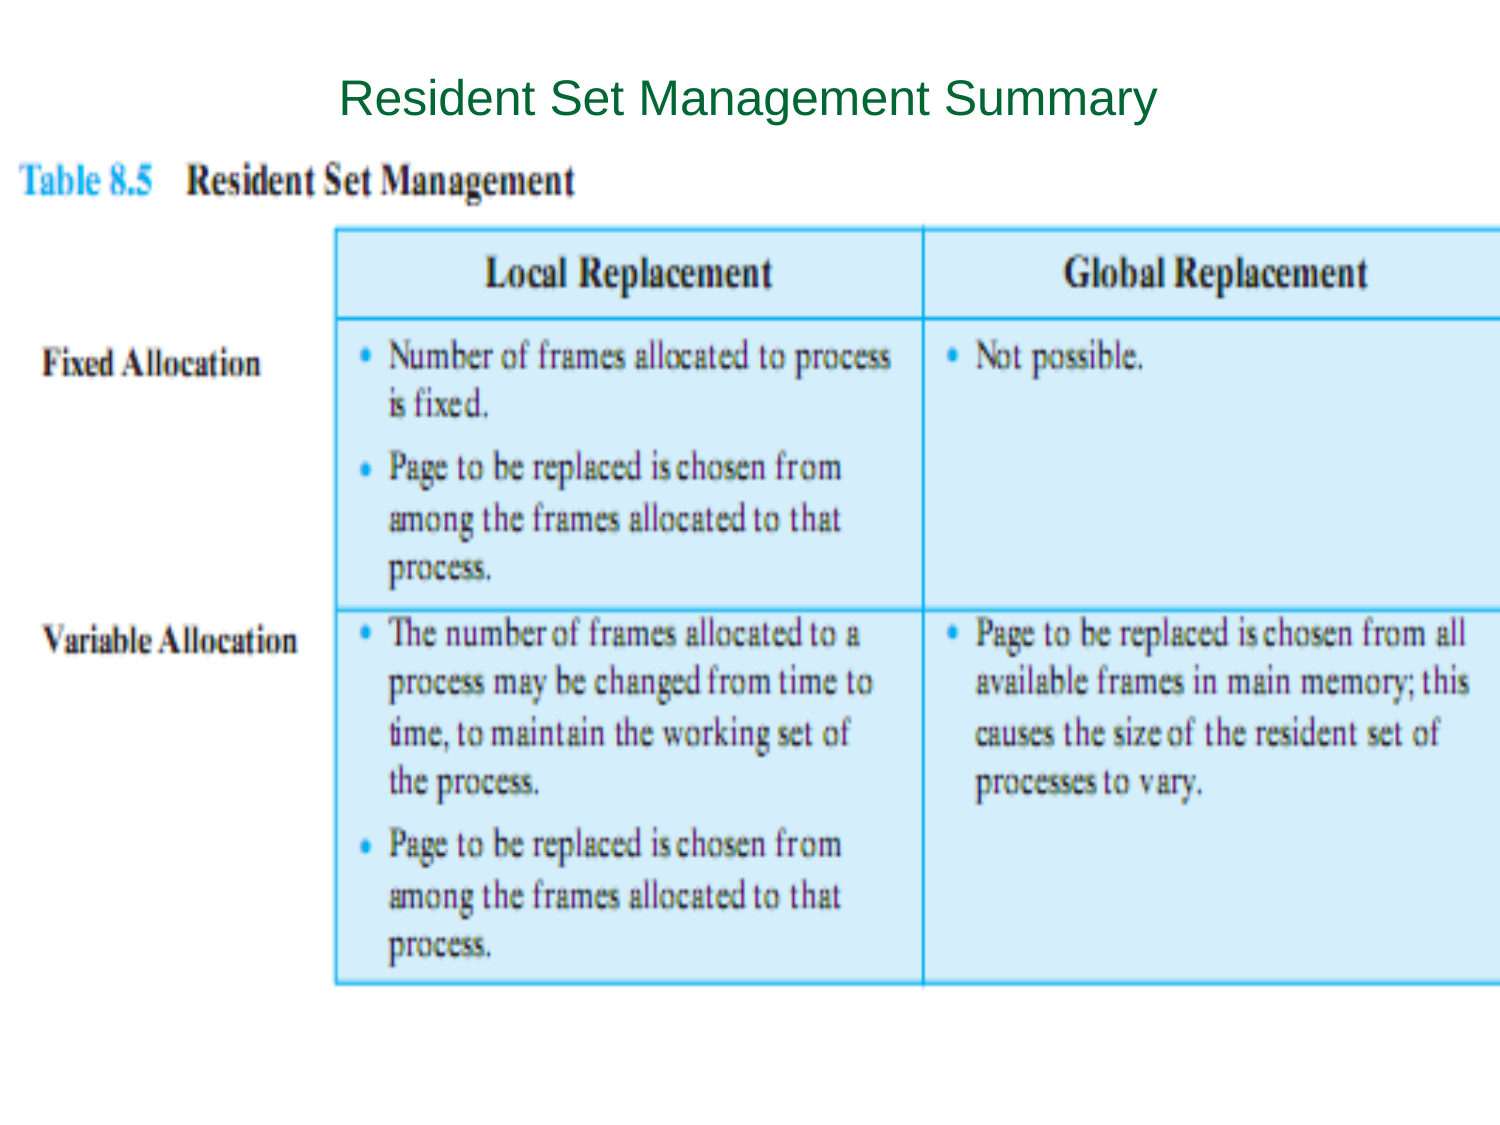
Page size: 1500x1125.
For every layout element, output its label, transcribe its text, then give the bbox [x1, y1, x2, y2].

text_box Resident Set Management Summary [75, 58, 1422, 134]
picture [0, 137, 1500, 1062]
